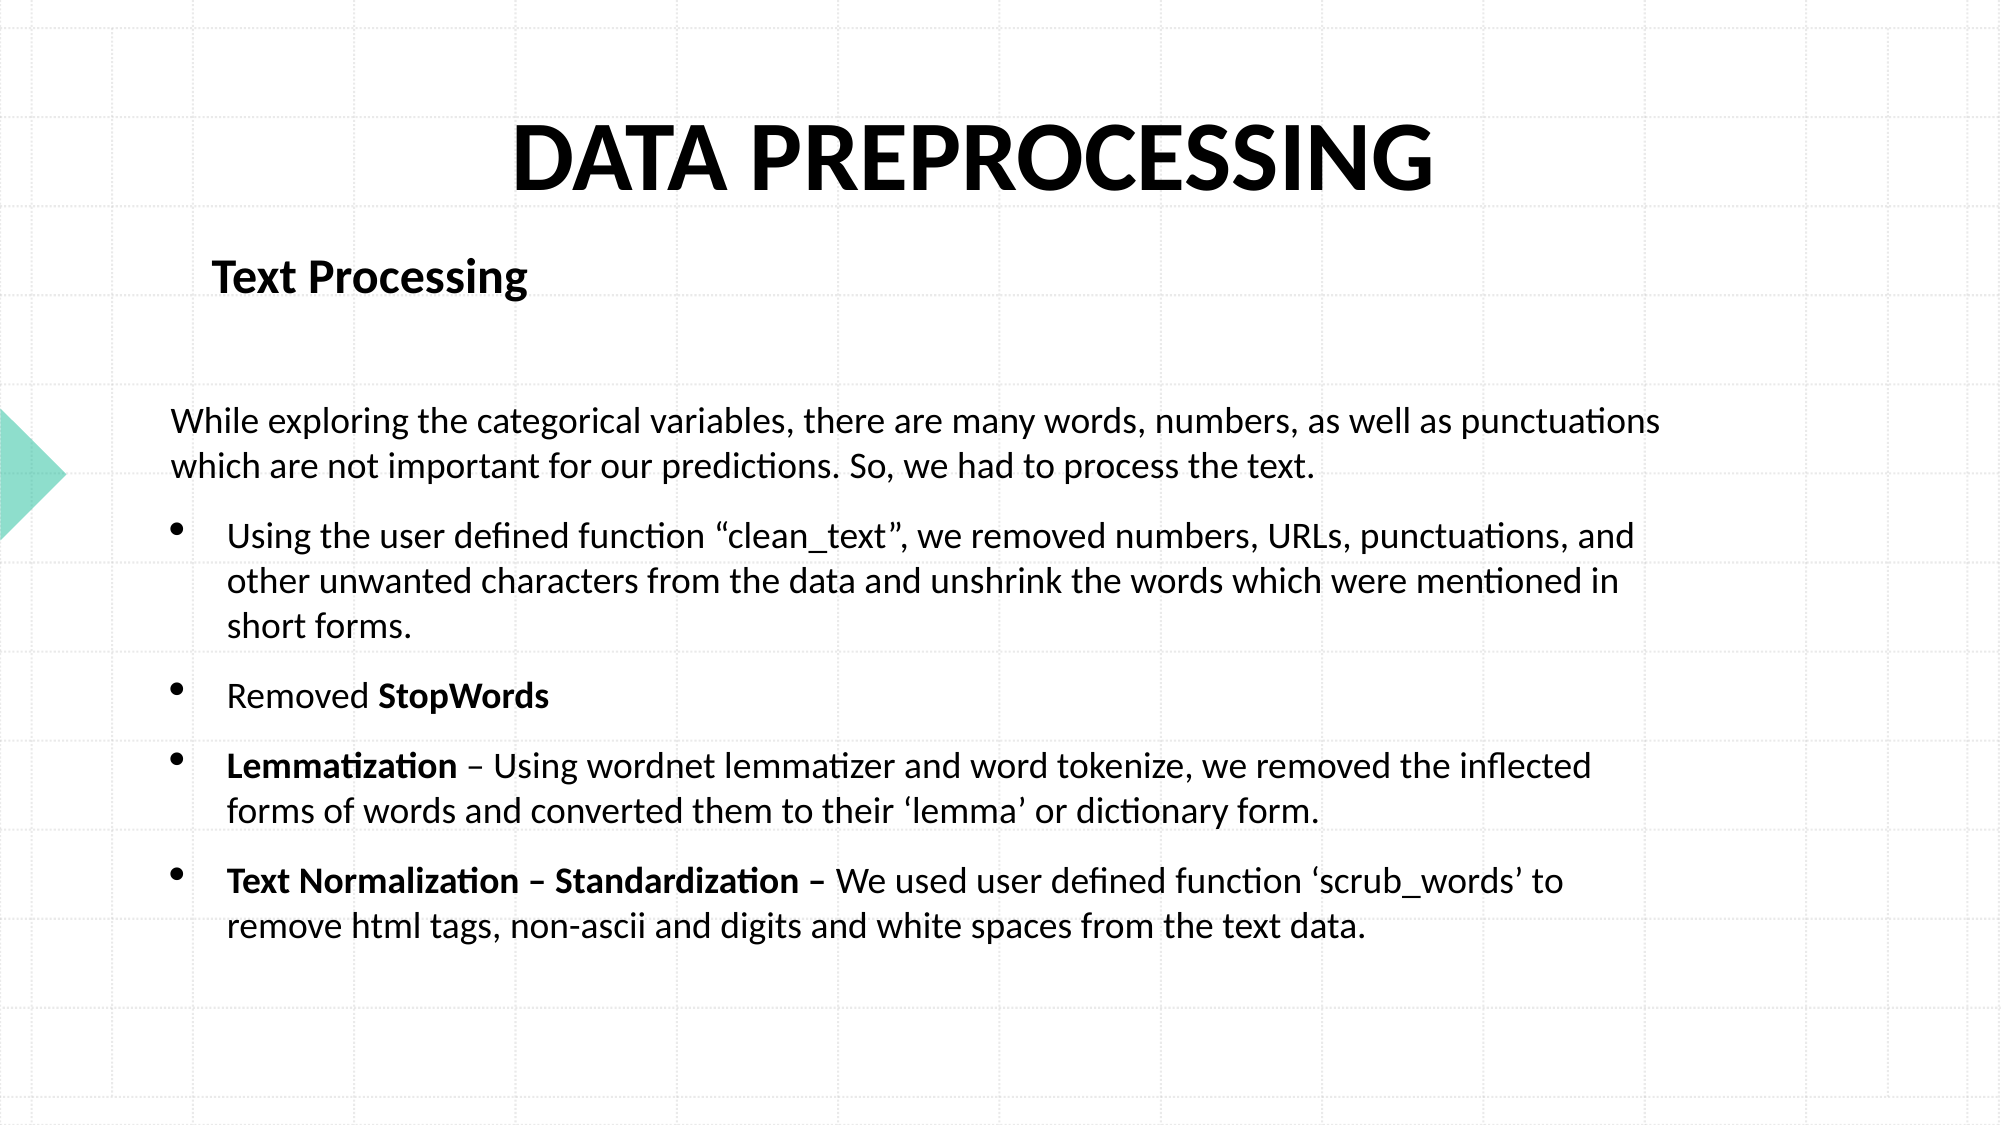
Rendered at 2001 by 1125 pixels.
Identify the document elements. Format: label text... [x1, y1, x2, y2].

text_box While exploring the categorical variables, there are many words, numbers, as well as punctuations which are not important for our predictions. So, we had to process the text. Using the user defined function “clean_text”, we removed numbers, URLs, punctuations, and other unwanted characters from the data and unshrink the words which were mentioned in short forms. Removed StopWords Lemmatization – Using wordnet lemmatizer and word tokenize, we removed the inflected forms of words and converted them to their ‘lemma’ or dictionary form. Text Normalization – Standardization – We used user defined function ‘scrub_words’ to remove html tags, non-ascii and digits and white spaces from the text data. [155, 389, 1679, 954]
text_box Text Processing [196, 235, 629, 311]
text_box Data Preprocessing [155, 110, 1792, 218]
